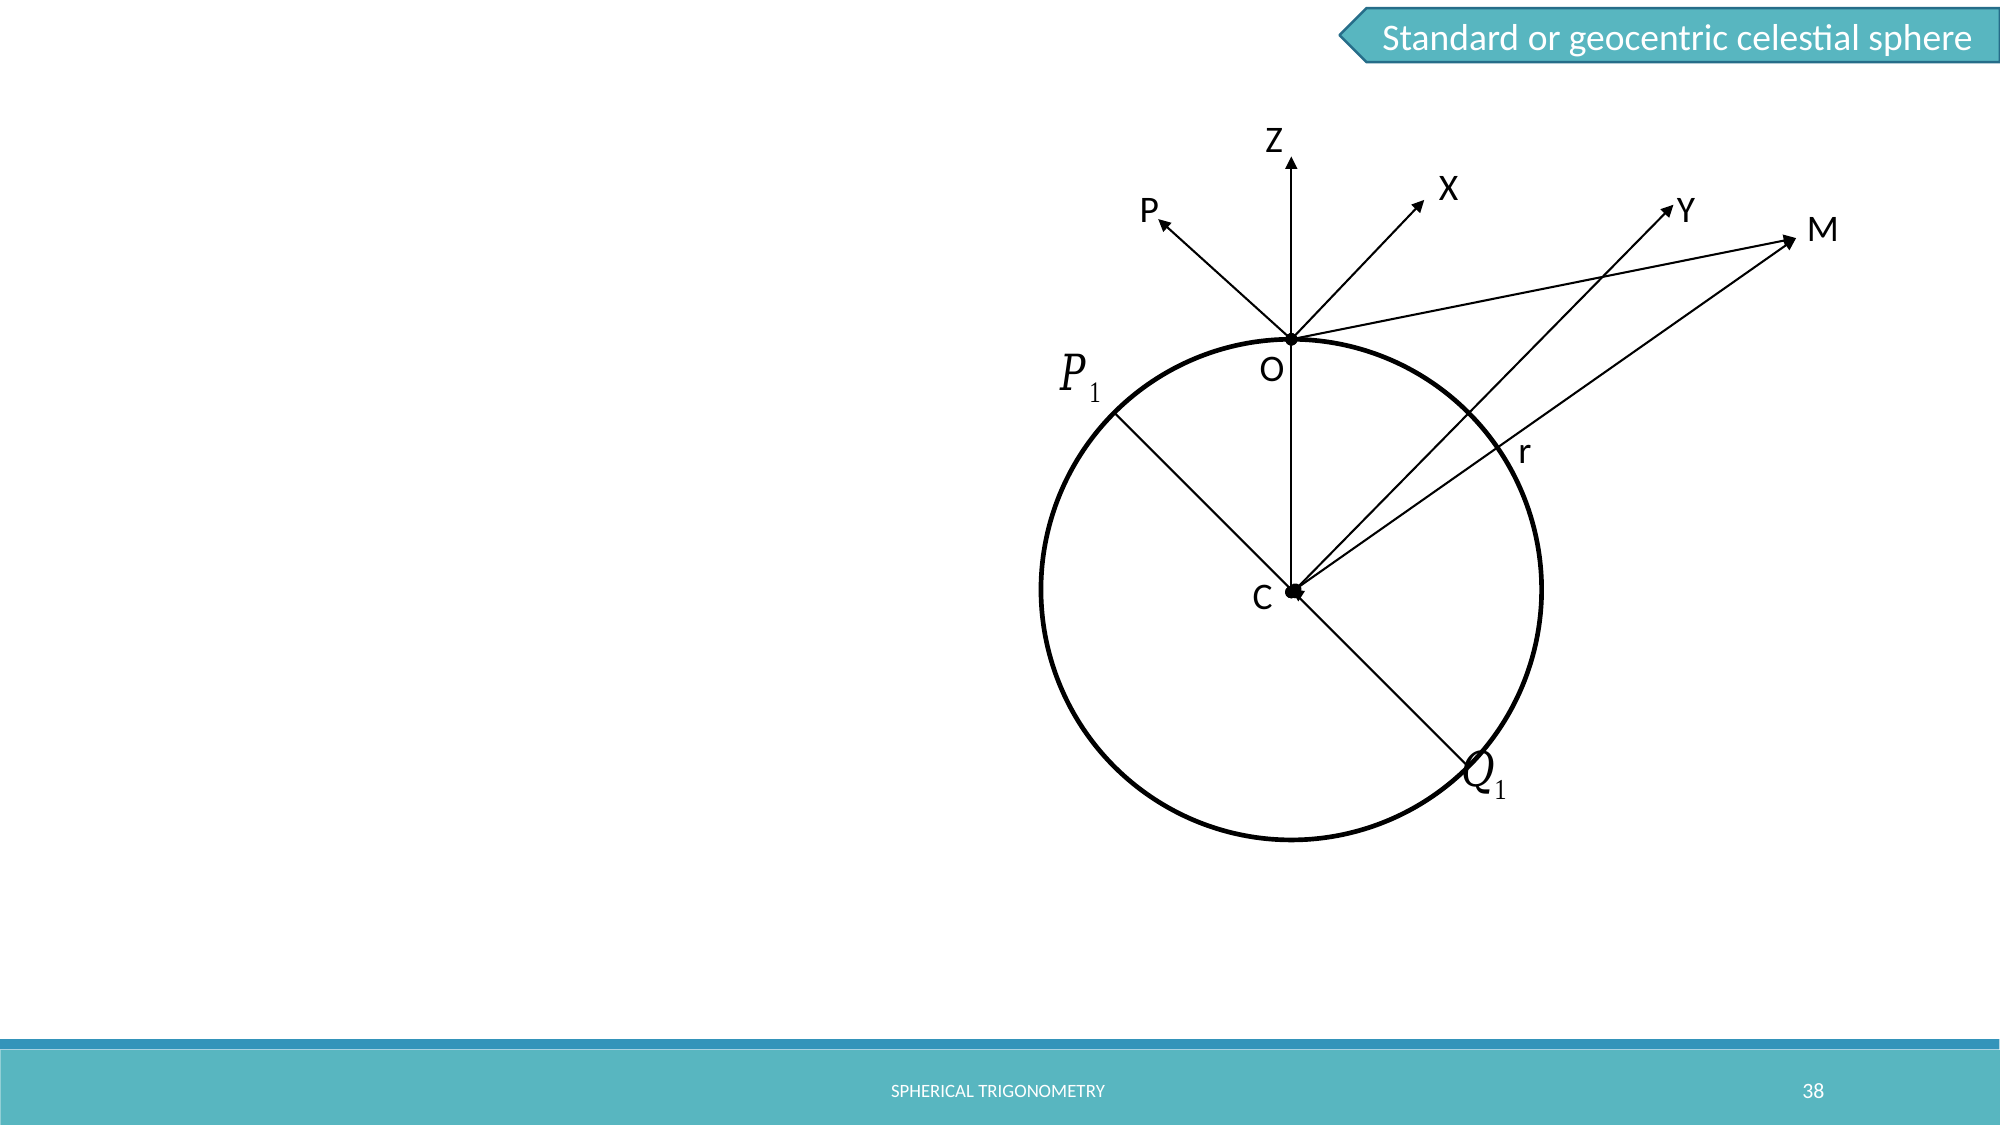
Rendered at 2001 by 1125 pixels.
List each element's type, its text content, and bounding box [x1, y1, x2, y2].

slide_number 38 [1624, 1059, 1840, 1120]
footer spherical trigonometry [604, 1059, 1396, 1120]
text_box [1040, 107, 1830, 841]
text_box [1339, 4, 2000, 67]
